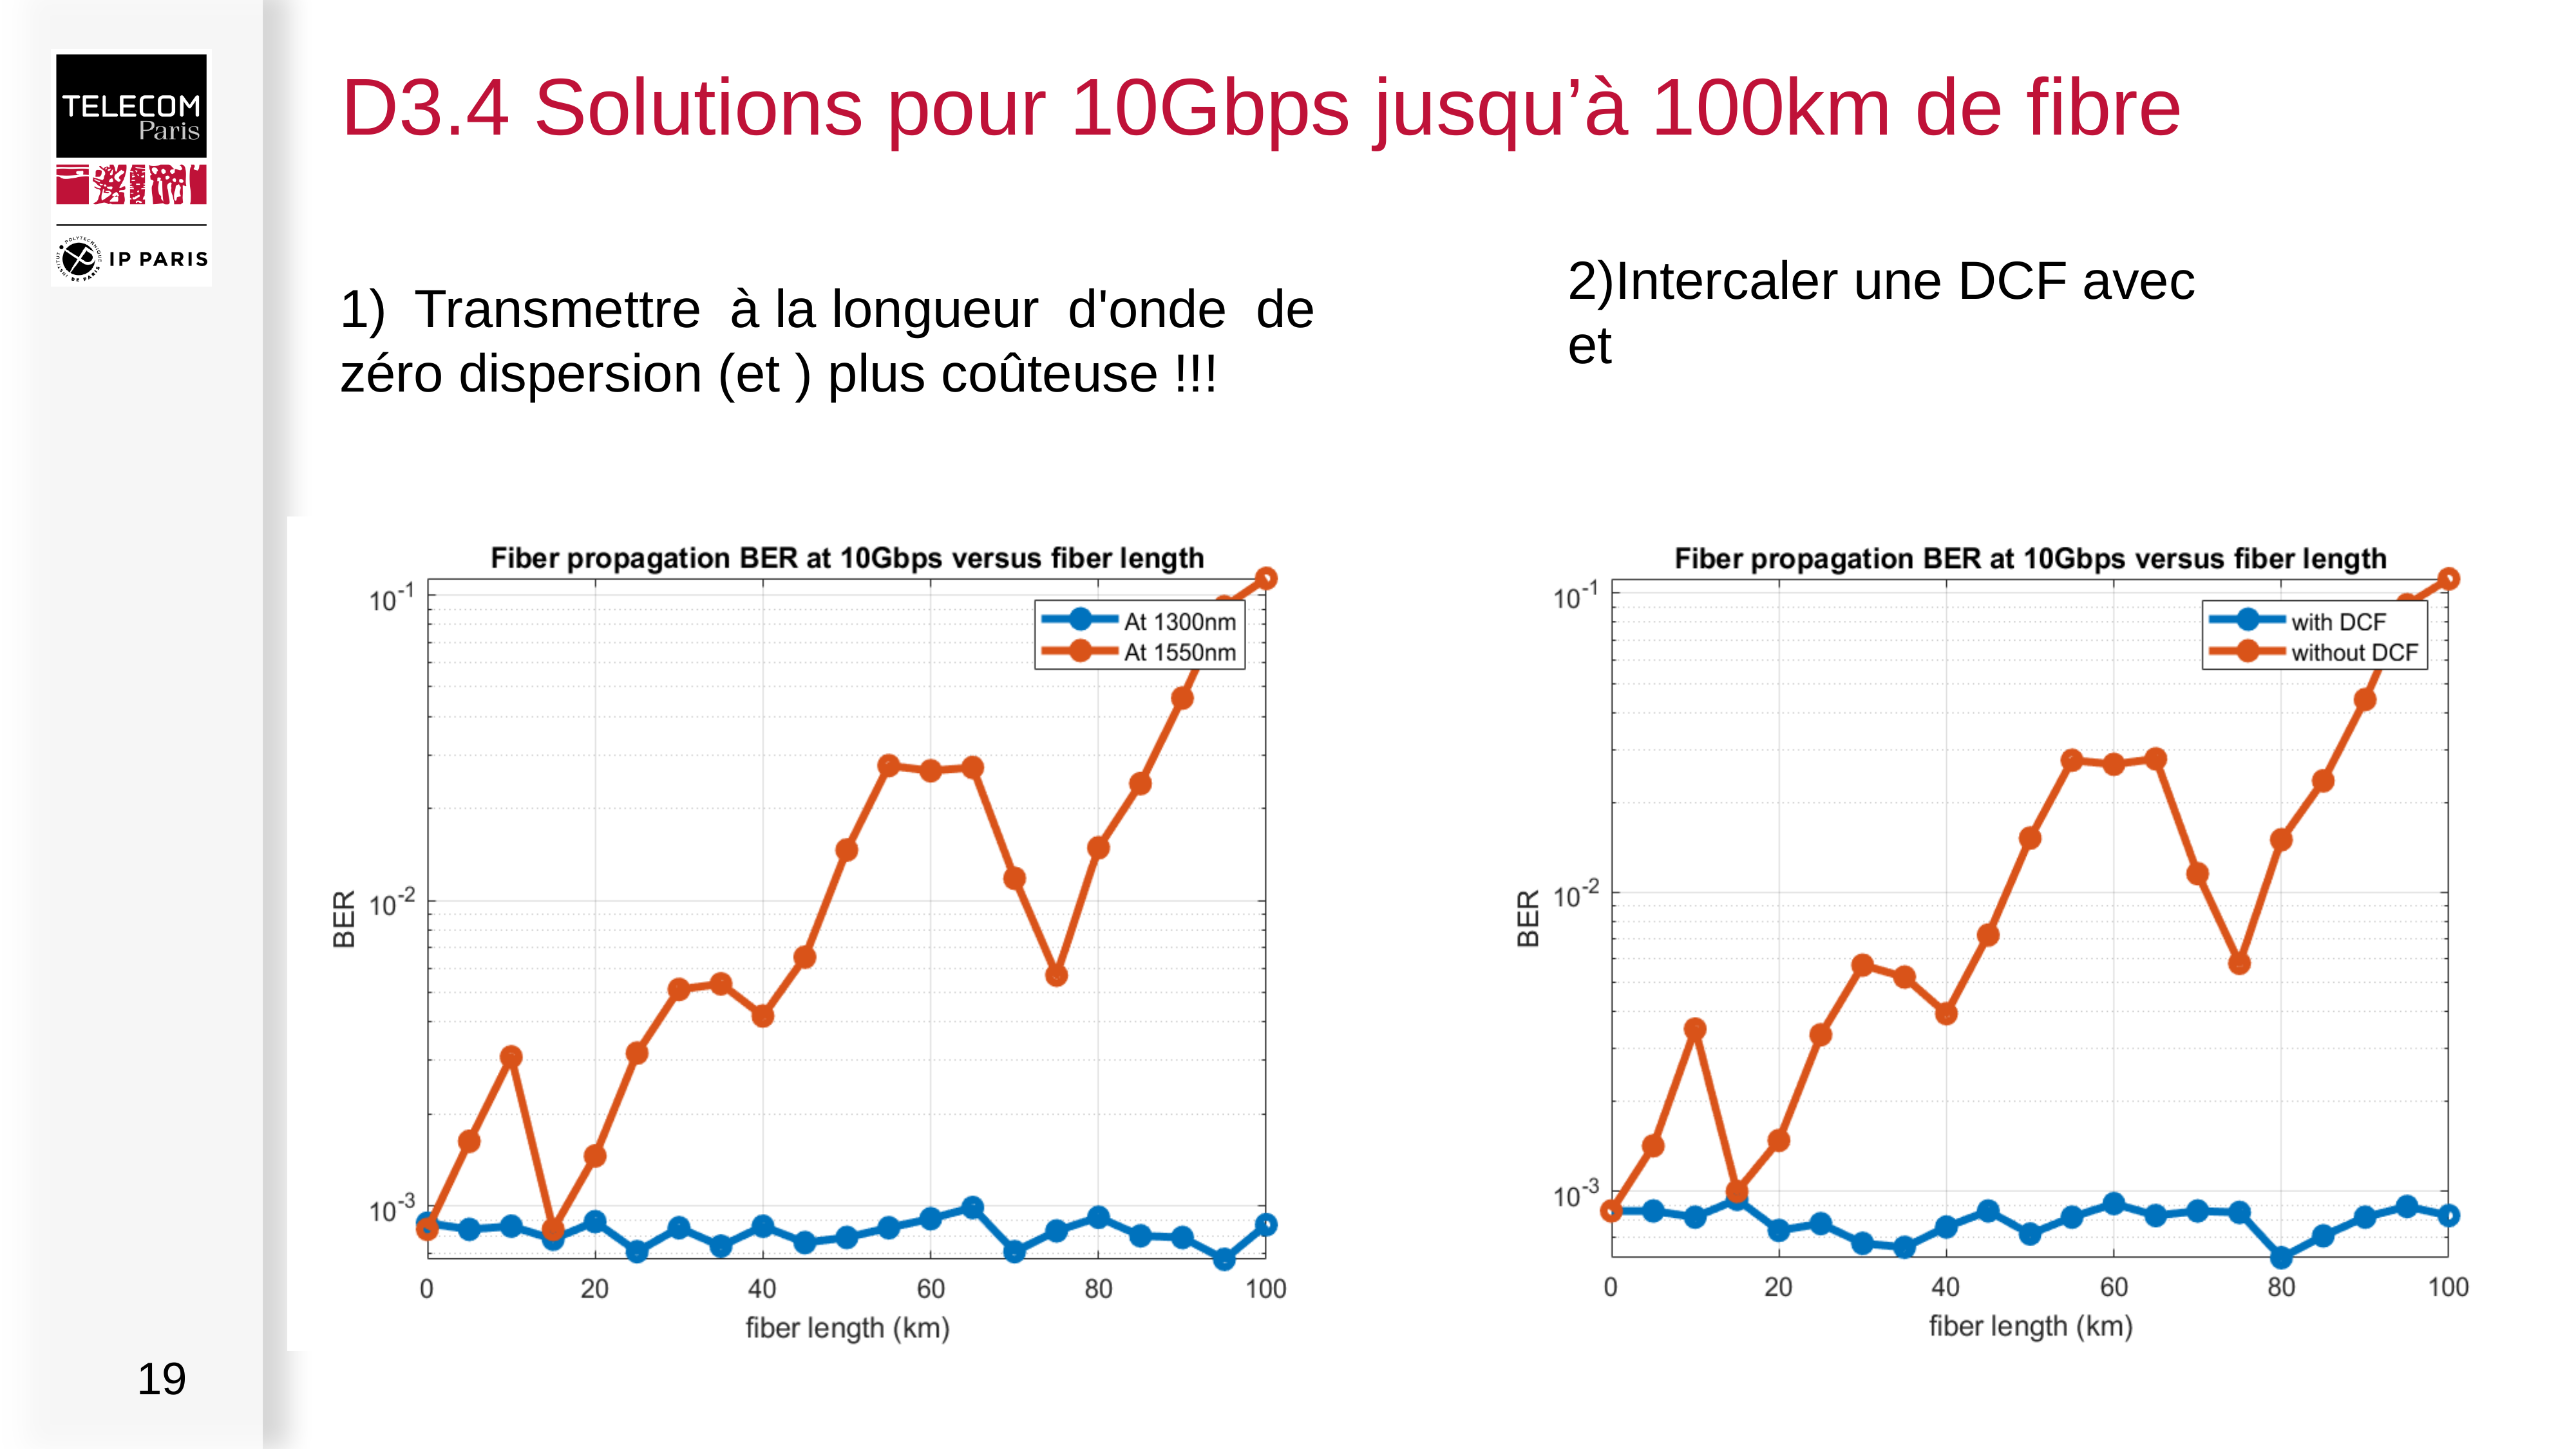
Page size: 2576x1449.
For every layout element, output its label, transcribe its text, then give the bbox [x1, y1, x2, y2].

picture [287, 516, 1370, 1351]
picture [1472, 516, 2552, 1349]
title D3.4 Solutions pour 10Gbps jusqu’à 100km de fibre [335, 48, 2503, 287]
slide_number 19 [131, 1342, 194, 1410]
picture [51, 49, 212, 287]
